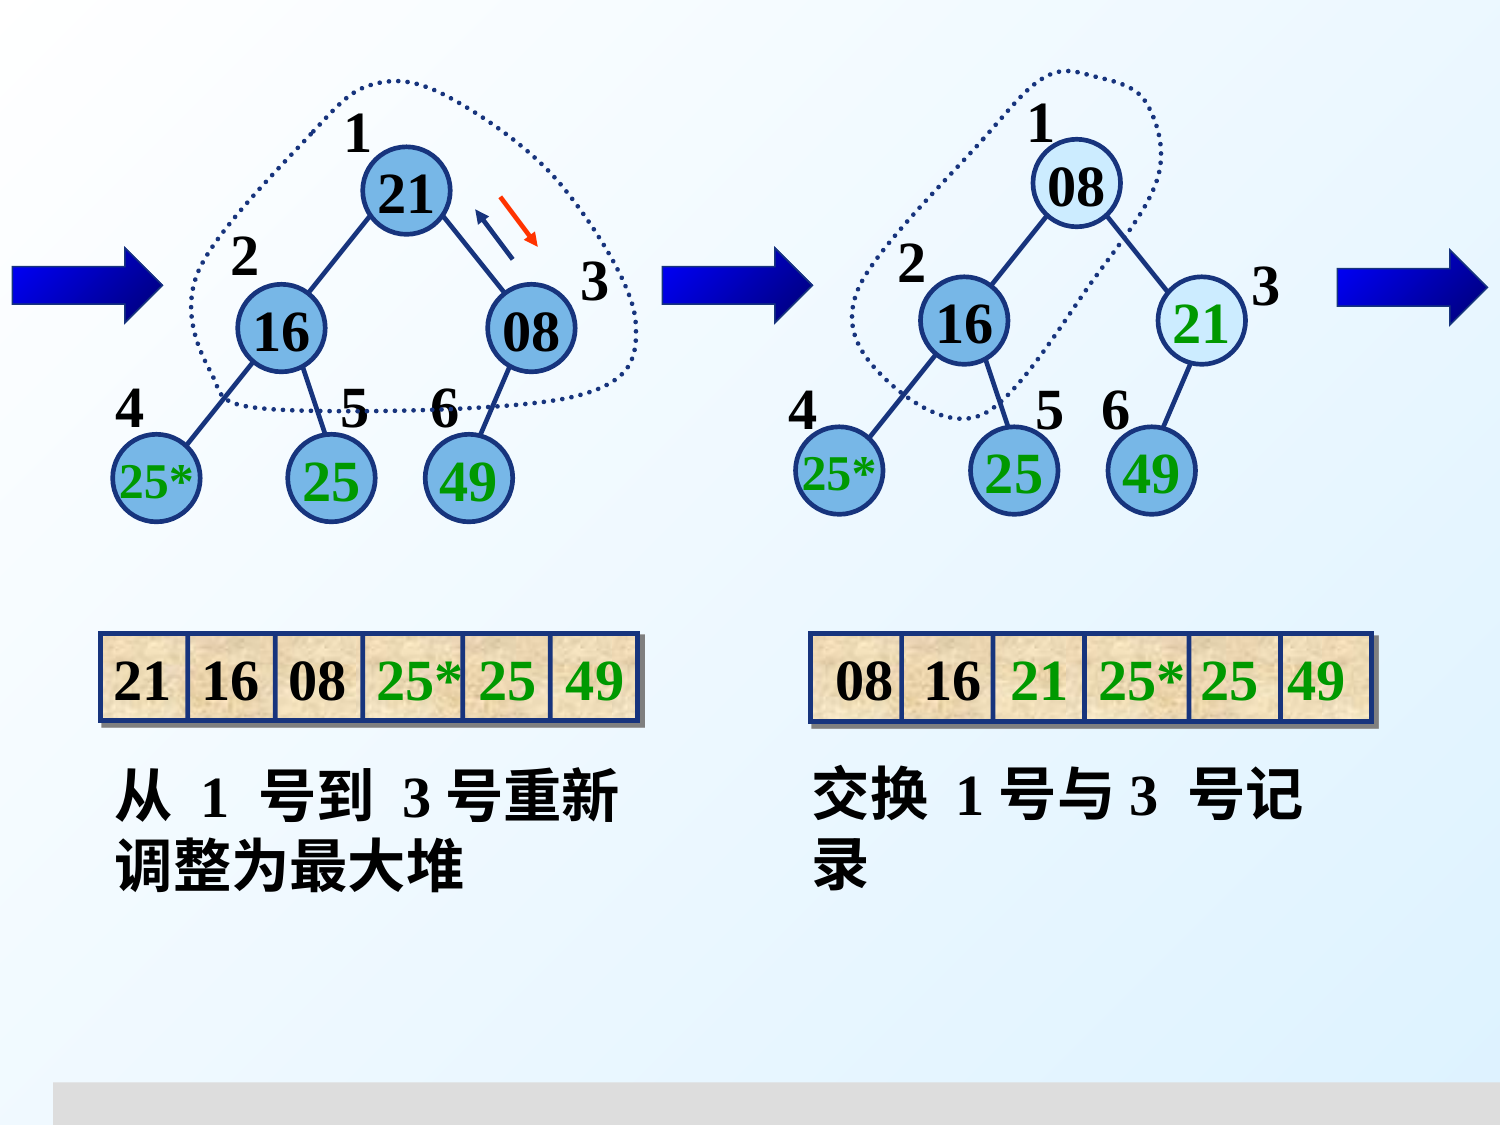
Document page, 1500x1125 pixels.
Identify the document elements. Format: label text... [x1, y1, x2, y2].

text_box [99, 77, 638, 523]
text_box [662, 266, 768, 305]
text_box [99, 632, 638, 721]
text_box 从 1 号到 3号重新 调整为最大堆 [100, 751, 642, 907]
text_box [773, 66, 1296, 515]
text_box [1337, 249, 1488, 325]
text_box [12, 266, 94, 305]
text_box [796, 633, 1372, 835]
